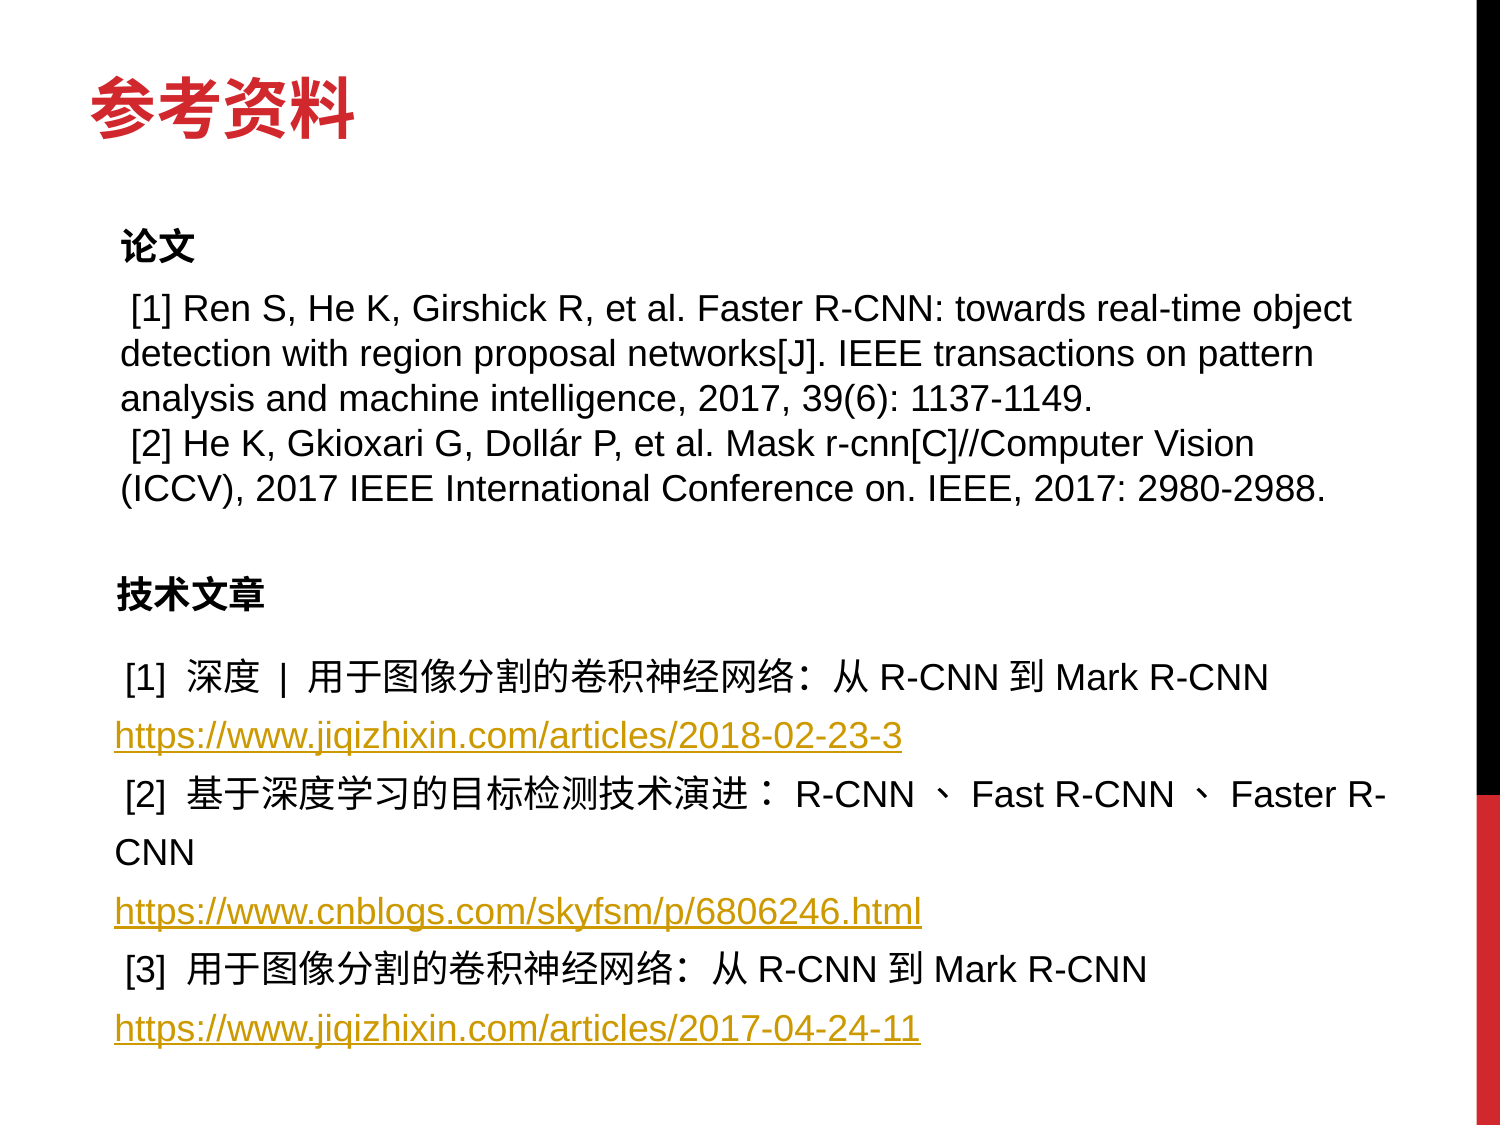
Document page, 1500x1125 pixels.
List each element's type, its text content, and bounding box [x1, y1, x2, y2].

text_box 参考资料 [74, 59, 372, 155]
text_box 论文 [105, 215, 211, 276]
text_box [1] Ren S, He K, Girshick R, et al. Faster R-CNN: towards real-time object detection with region proposal networks[J]. IEEE transactions on pattern analysis and machine intelligence, 2017, 39(6): 1137-1149. [2] He K, Gkioxari G, Dollár P, et al. Mask r-cnn[C]//Computer Vision (ICCV), 2017 IEEE International Conference on. IEEE, 2017: 2980-2988. [105, 276, 1403, 558]
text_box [99, 563, 1456, 1094]
